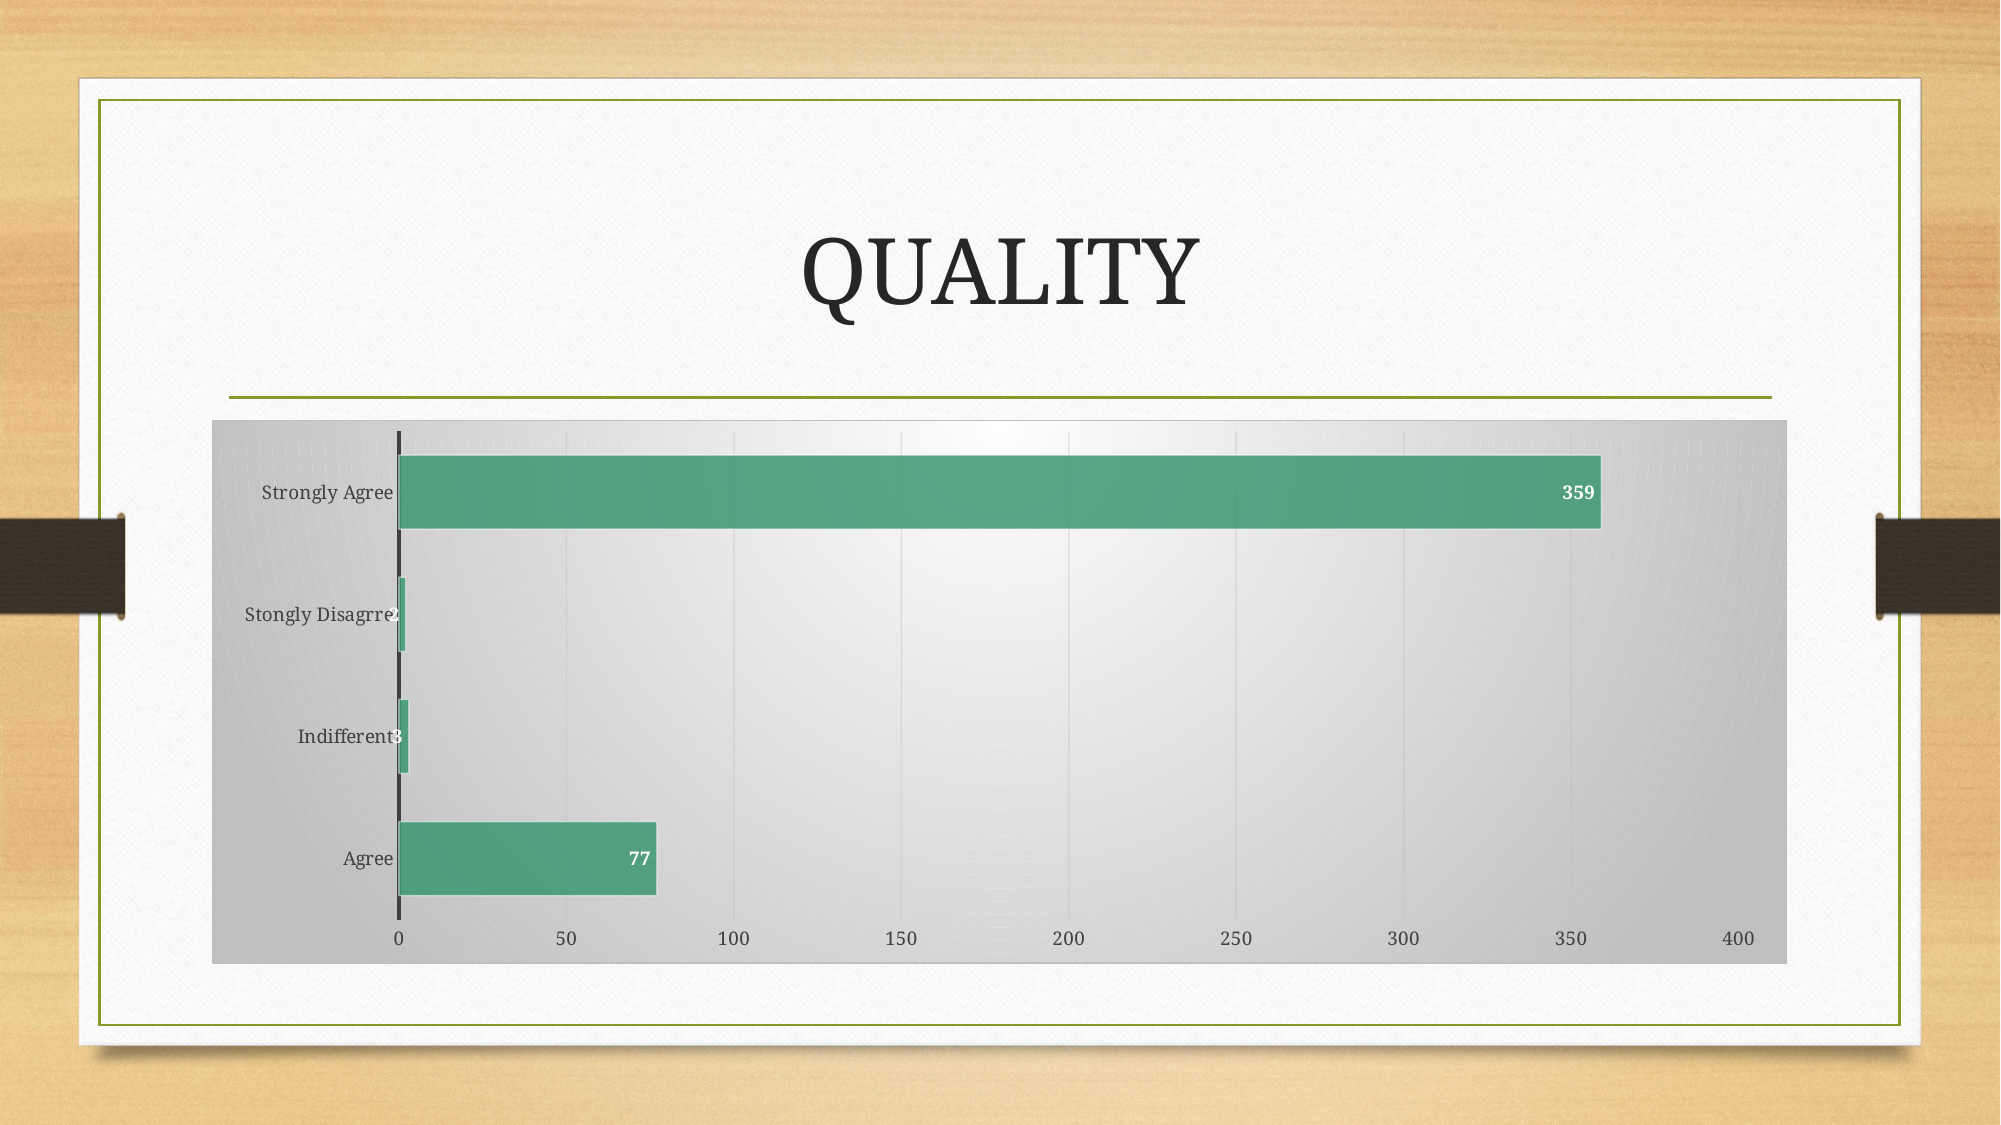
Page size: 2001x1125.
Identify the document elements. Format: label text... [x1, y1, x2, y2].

chart [212, 419, 1788, 964]
picture [0, 0, 2001, 1125]
title QUALITY [212, 161, 1788, 375]
